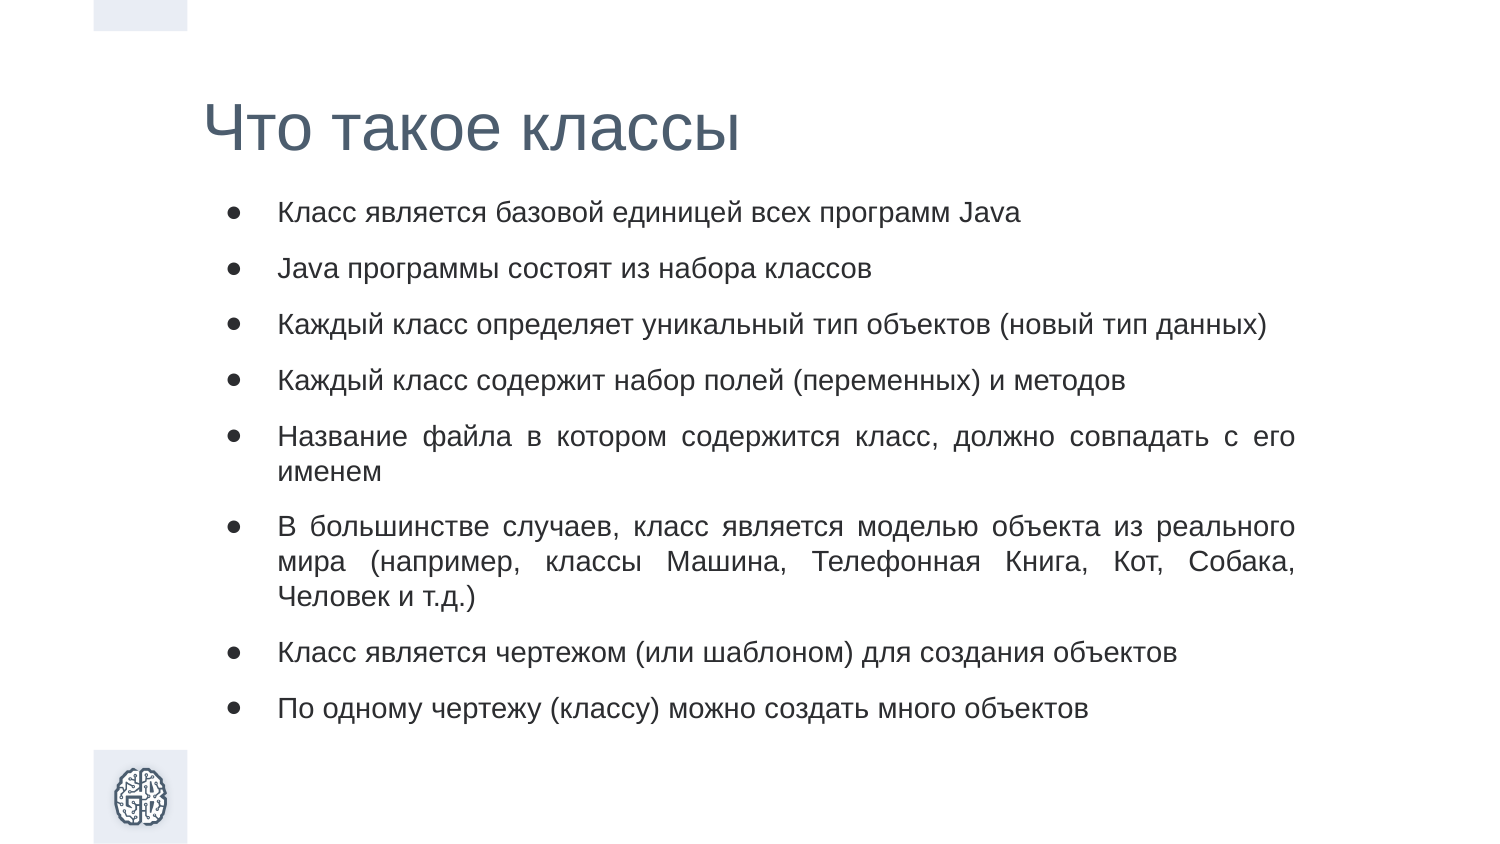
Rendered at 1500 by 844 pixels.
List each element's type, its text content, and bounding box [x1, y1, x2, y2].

picture [106, 760, 175, 834]
text_box Класс является базовой единицей всех программ Java Java программы состоят из набора классов Каждый класс определяет уникальный тип объектов (новый тип данных) Каждый класс содержит набор полей (переменных) и методов Название файла в котором содержится класс, должно совпадать с его именем В большинстве случаев, класс является моделью объекта из реального мира (например, классы Машина, Телефонная Книга, Кот, Собака, Человек и т.д.) Класс является чертежом (или шаблоном) для создания объектов По одному чертежу (классу) можно создать много объектов [187, 165, 1312, 753]
text_box Что такое классы [187, 30, 1312, 165]
